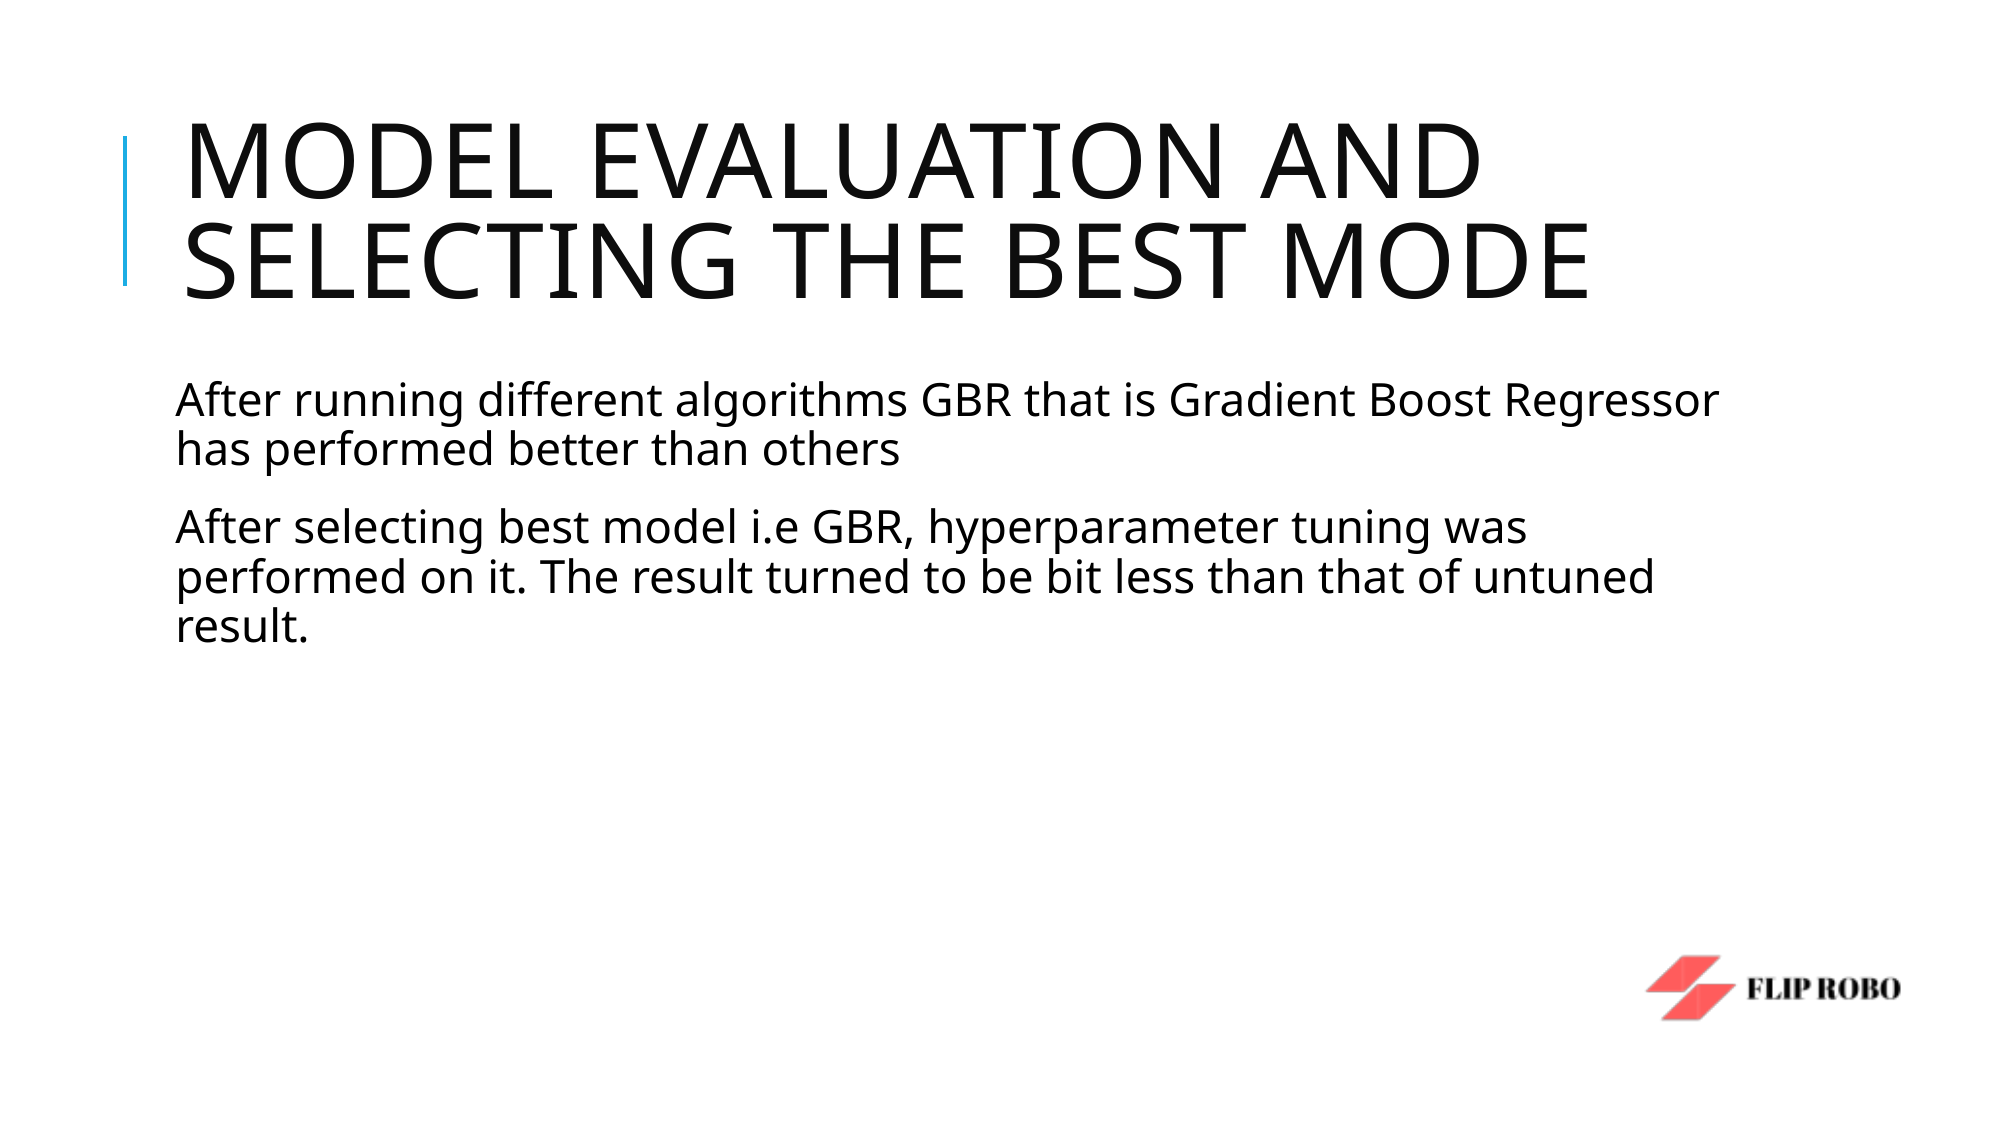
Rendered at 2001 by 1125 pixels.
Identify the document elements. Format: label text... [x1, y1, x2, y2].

picture [1606, 794, 1994, 1125]
title Model Evaluation and Selecting the best mode [168, 96, 1763, 342]
list After running different algorithms GBR that is Gradient Boost Regressor has performed better than others After selecting best model i.e GBR, hyperparameter tuning was performed on it. The result turned to be bit less than that of untuned result. [168, 368, 1763, 1029]
